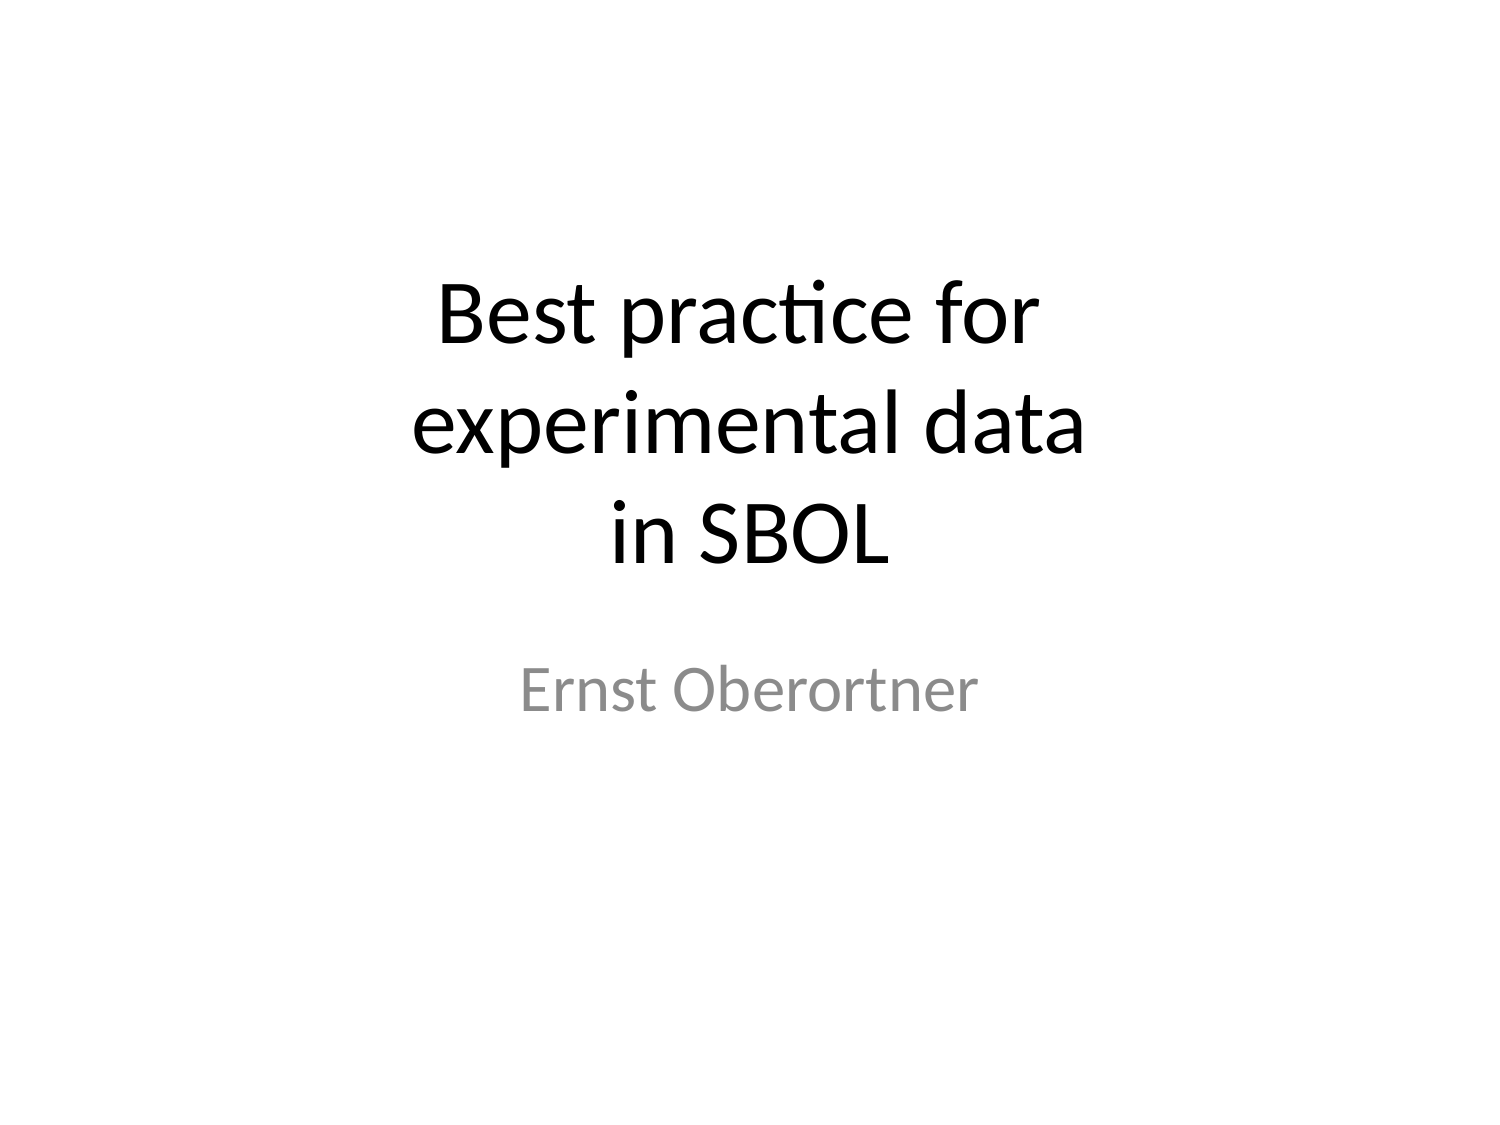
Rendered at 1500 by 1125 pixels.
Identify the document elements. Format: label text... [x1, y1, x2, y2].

title Best practice for experimental data in SBOL [112, 242, 1388, 591]
subtitle Ernst Oberortner [225, 637, 1275, 925]
